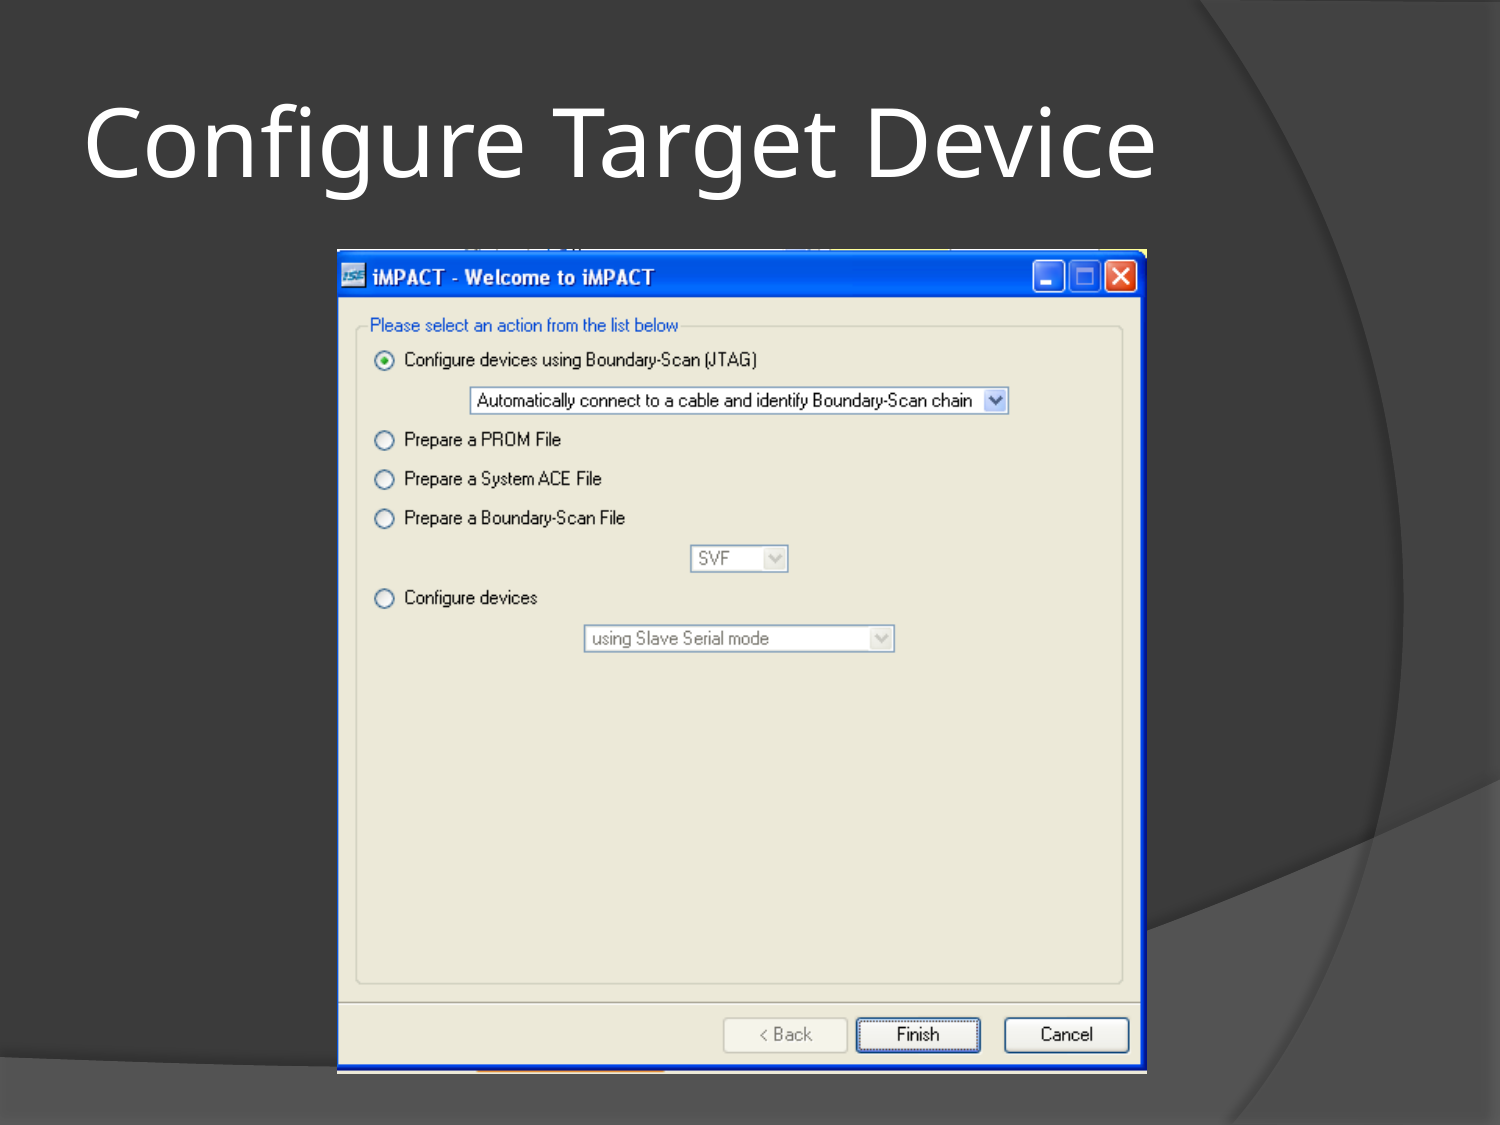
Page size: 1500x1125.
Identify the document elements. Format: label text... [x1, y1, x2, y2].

title Configure Target Device [75, 45, 1300, 233]
picture [337, 249, 1148, 1074]
